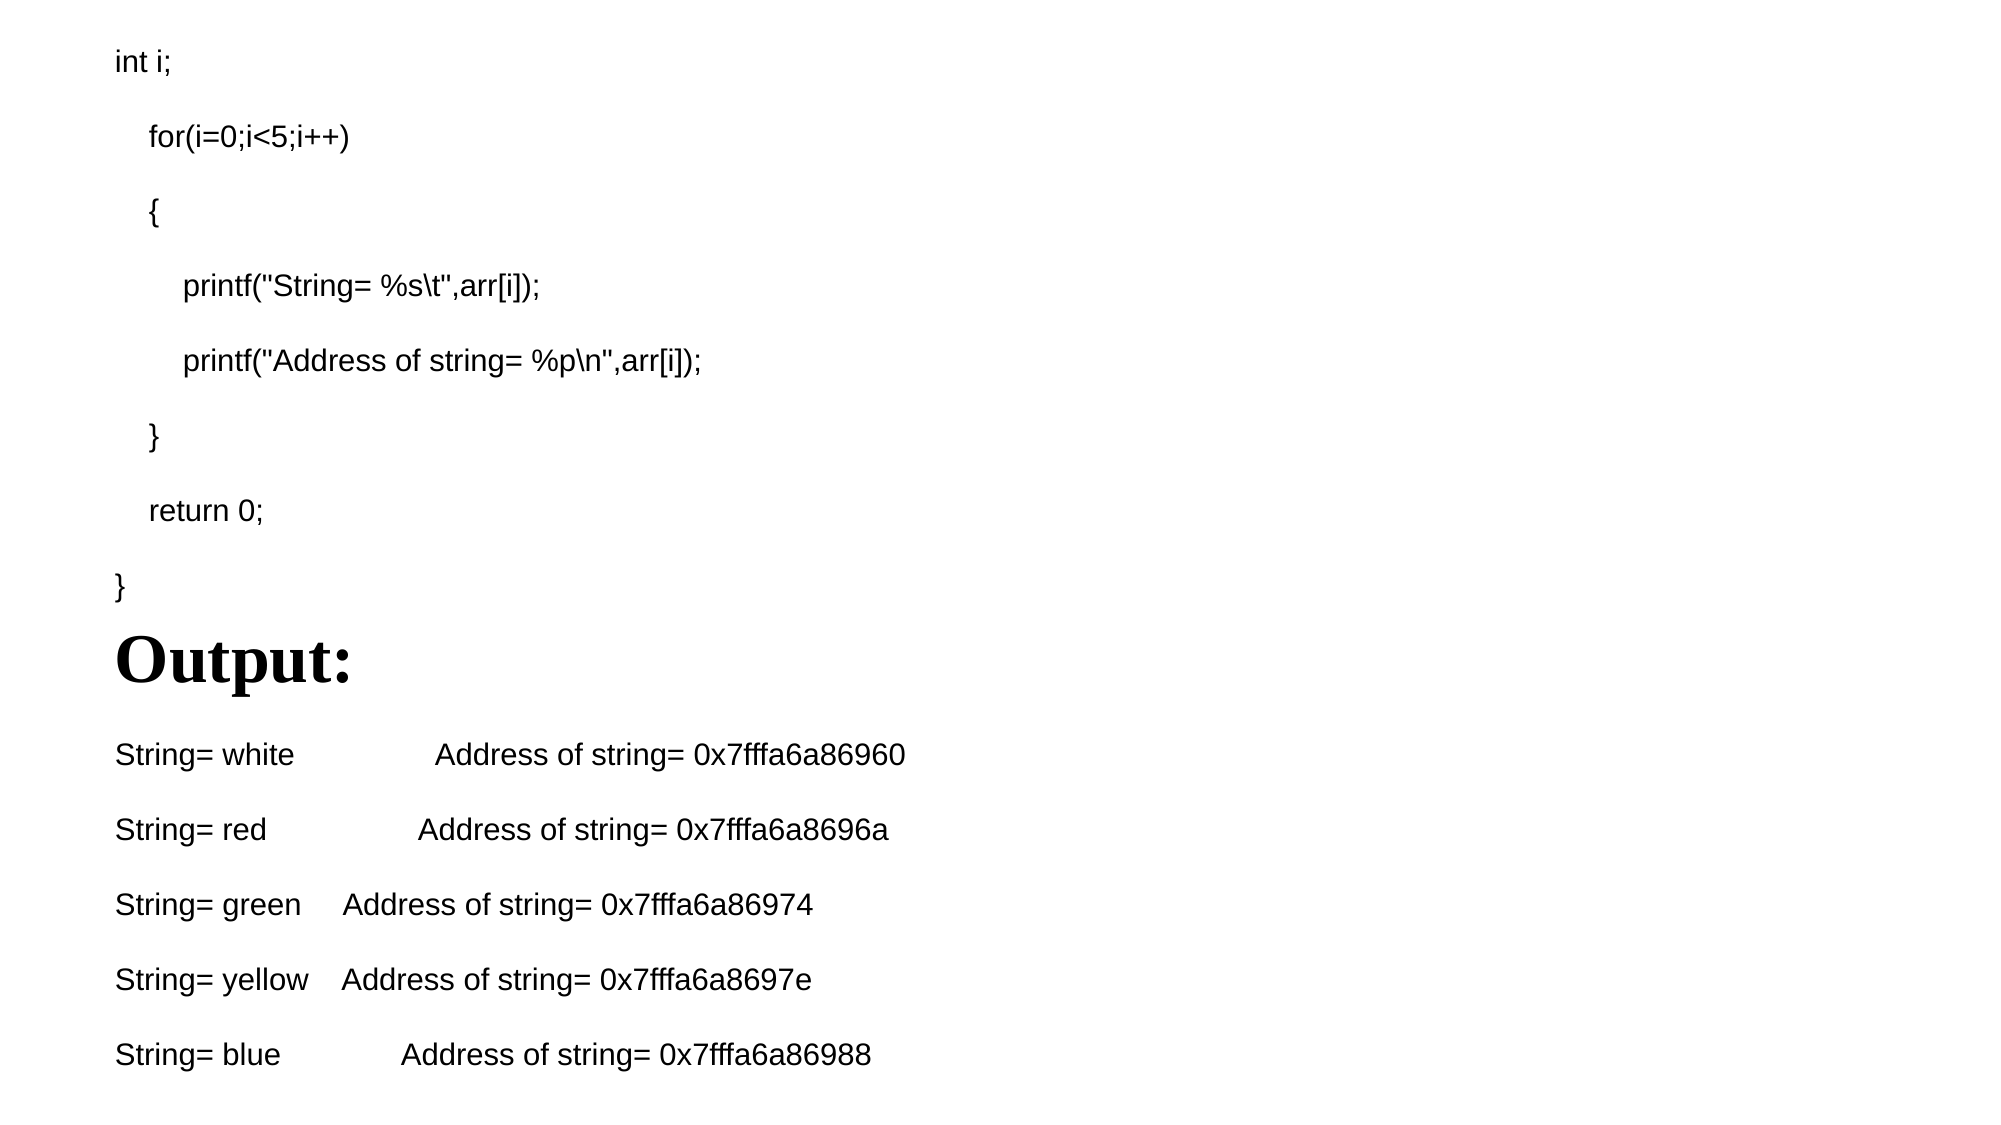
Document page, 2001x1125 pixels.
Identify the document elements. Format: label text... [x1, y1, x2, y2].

list int i; for(i=0;i<5;i++) { printf("String= %s\t",arr[i]); printf("Address of string= %p\n",arr[i]); } return 0; } Output: String= white Address of string= 0x7fffa6a86960 String= red Address of string= 0x7fffa6a8696a String= green Address of string= 0x7fffa6a86974 String= yellow Address of string= 0x7fffa6a8697e String= blue Address of string= 0x7fffa6a86988 [99, 15, 1900, 1080]
